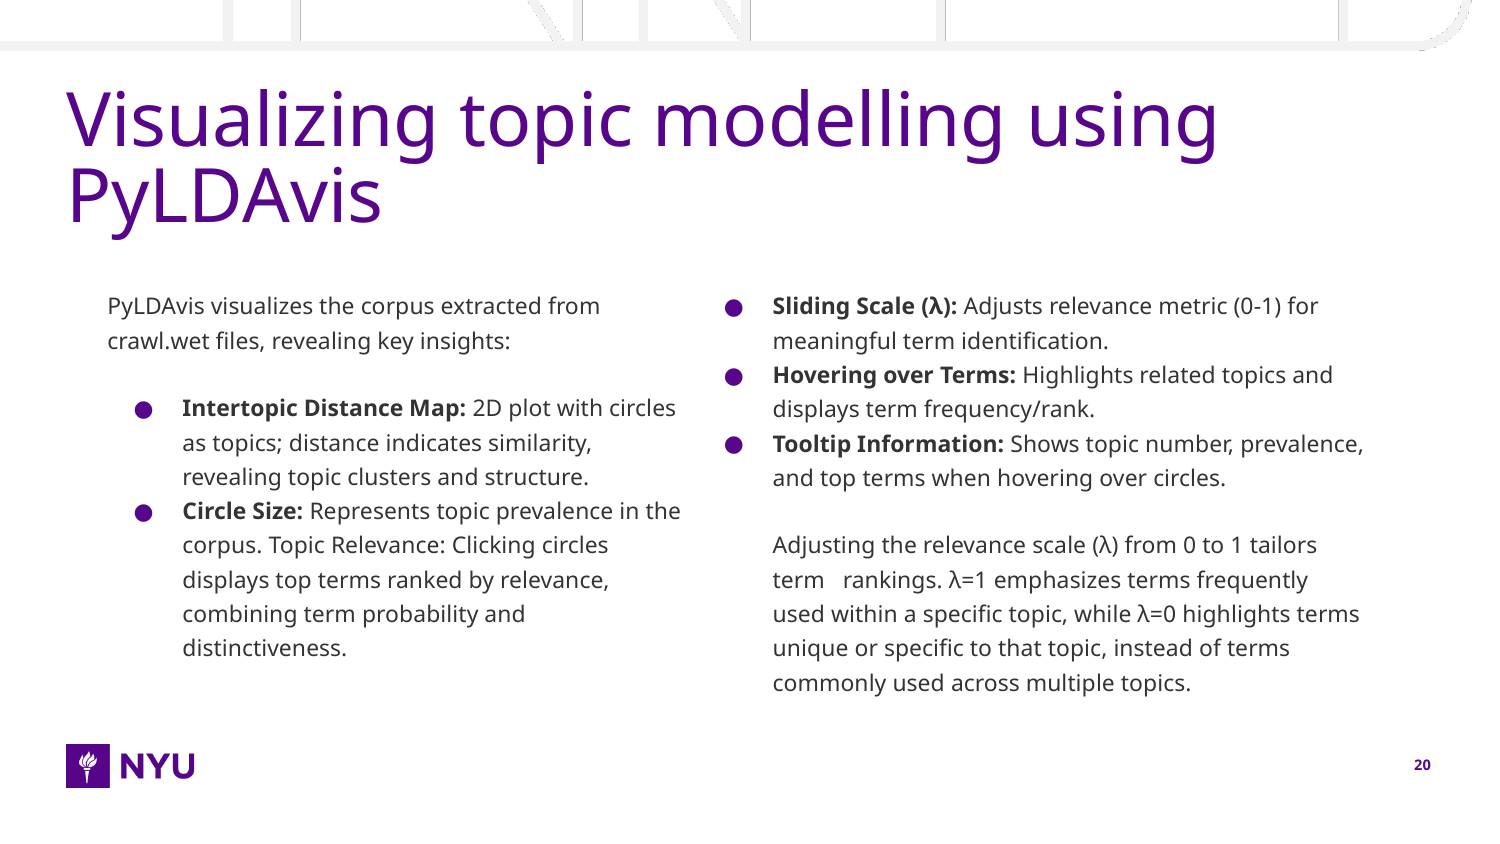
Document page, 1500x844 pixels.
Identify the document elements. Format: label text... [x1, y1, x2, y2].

list PyLDAvis visualizes the corpus extracted from crawl.wet files, revealing key insights: Intertopic Distance Map: 2D plot with circles as topics; distance indicates similarity, revealing topic clusters and structure. Circle Size: Represents topic prevalence in the corpus. Topic Relevance: Clicking circles displays top terms ranked by relevance, combining term probability and distinctiveness. [92, 270, 682, 741]
picture [0, 0, 1496, 51]
title Visualizing topic modelling using PyLDAvis [51, 69, 1443, 244]
picture [66, 744, 195, 788]
list Sliding Scale (λ): Adjusts relevance metric (0-1) for meaningful term identification. Hovering over Terms: Highlights related topics and displays term frequency/rank. Tooltip Information: Shows topic number, prevalence, and top terms when hovering over circles. Adjusting the relevance scale (λ) from 0 to 1 tailors term rankings. λ=1 emphasizes terms frequently used within a specific topic, while λ=0 highlights terms unique or specific to that topic, instead of terms commonly used across multiple topics. [682, 270, 1380, 741]
